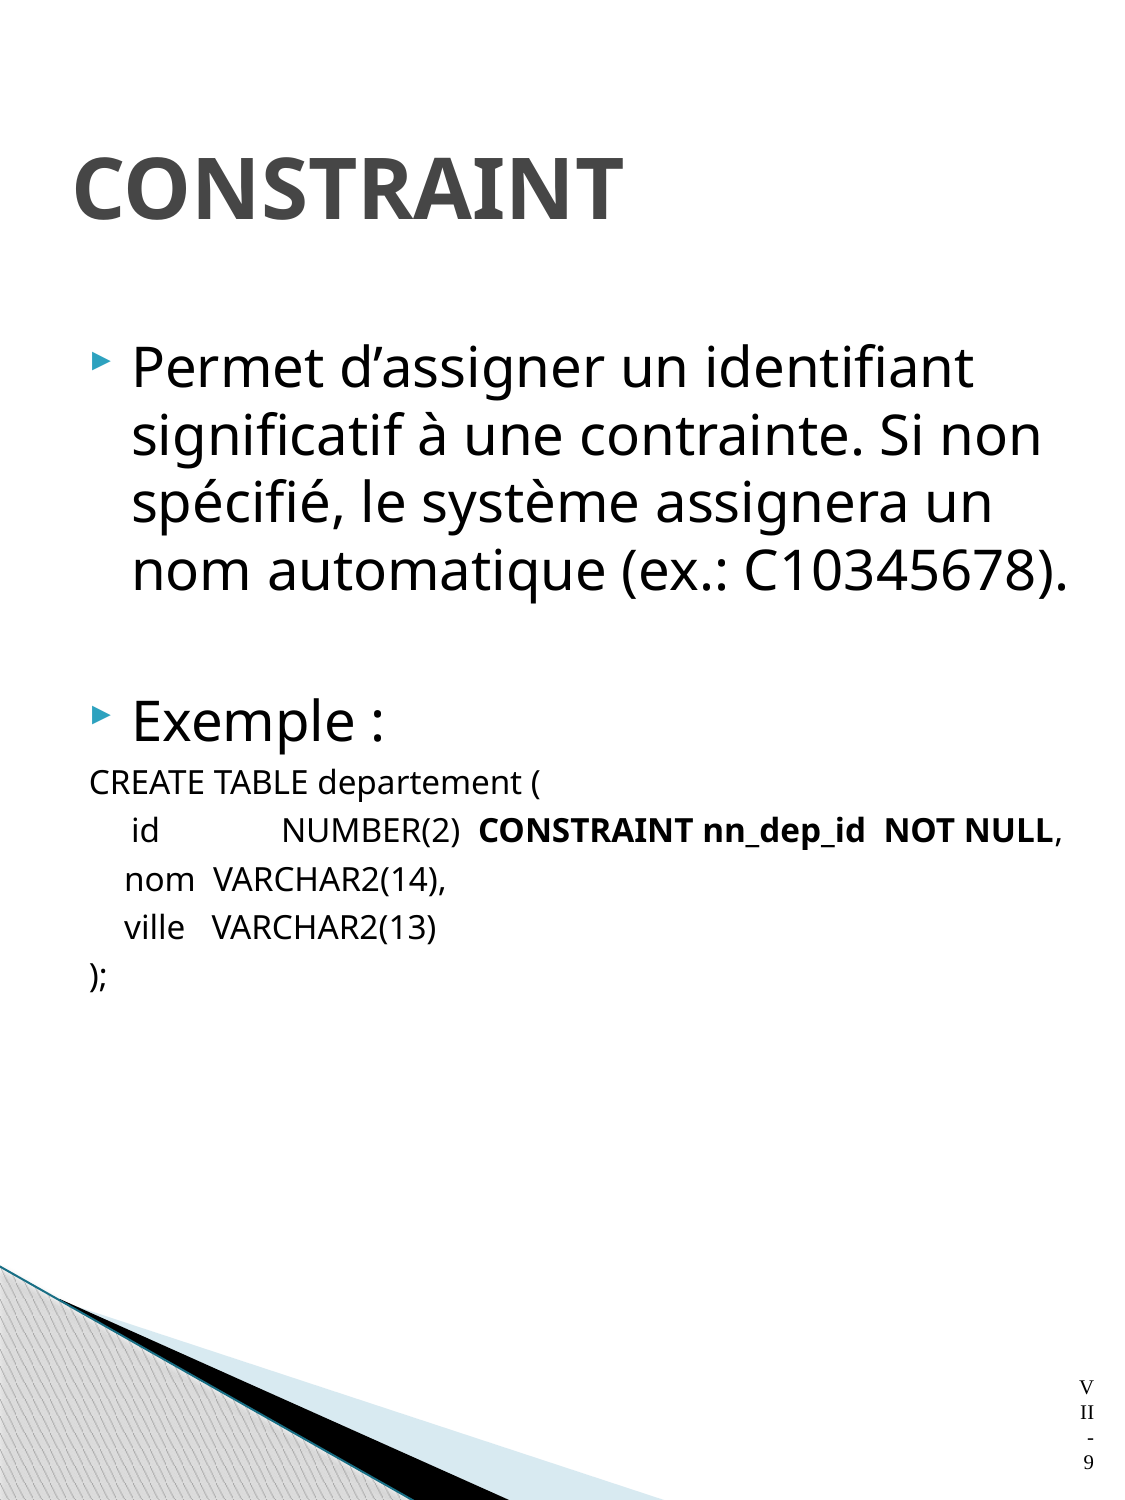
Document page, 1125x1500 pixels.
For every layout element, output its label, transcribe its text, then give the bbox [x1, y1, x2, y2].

title CONSTRAINT [56, 60, 1069, 310]
list Permet d’assigner un identifiant significatif à une contrainte. Si non spécifié, le système assignera un nom automatique (ex.: C10345678). Exemple : CREATE TABLE departement ( id NUMBER(2) CONSTRAINT nn_dep_id NOT NULL, nom VARCHAR2(14), ville VARCHAR2(13) ); [56, 323, 1125, 1314]
slide_number 9 [1063, 1401, 1109, 1482]
